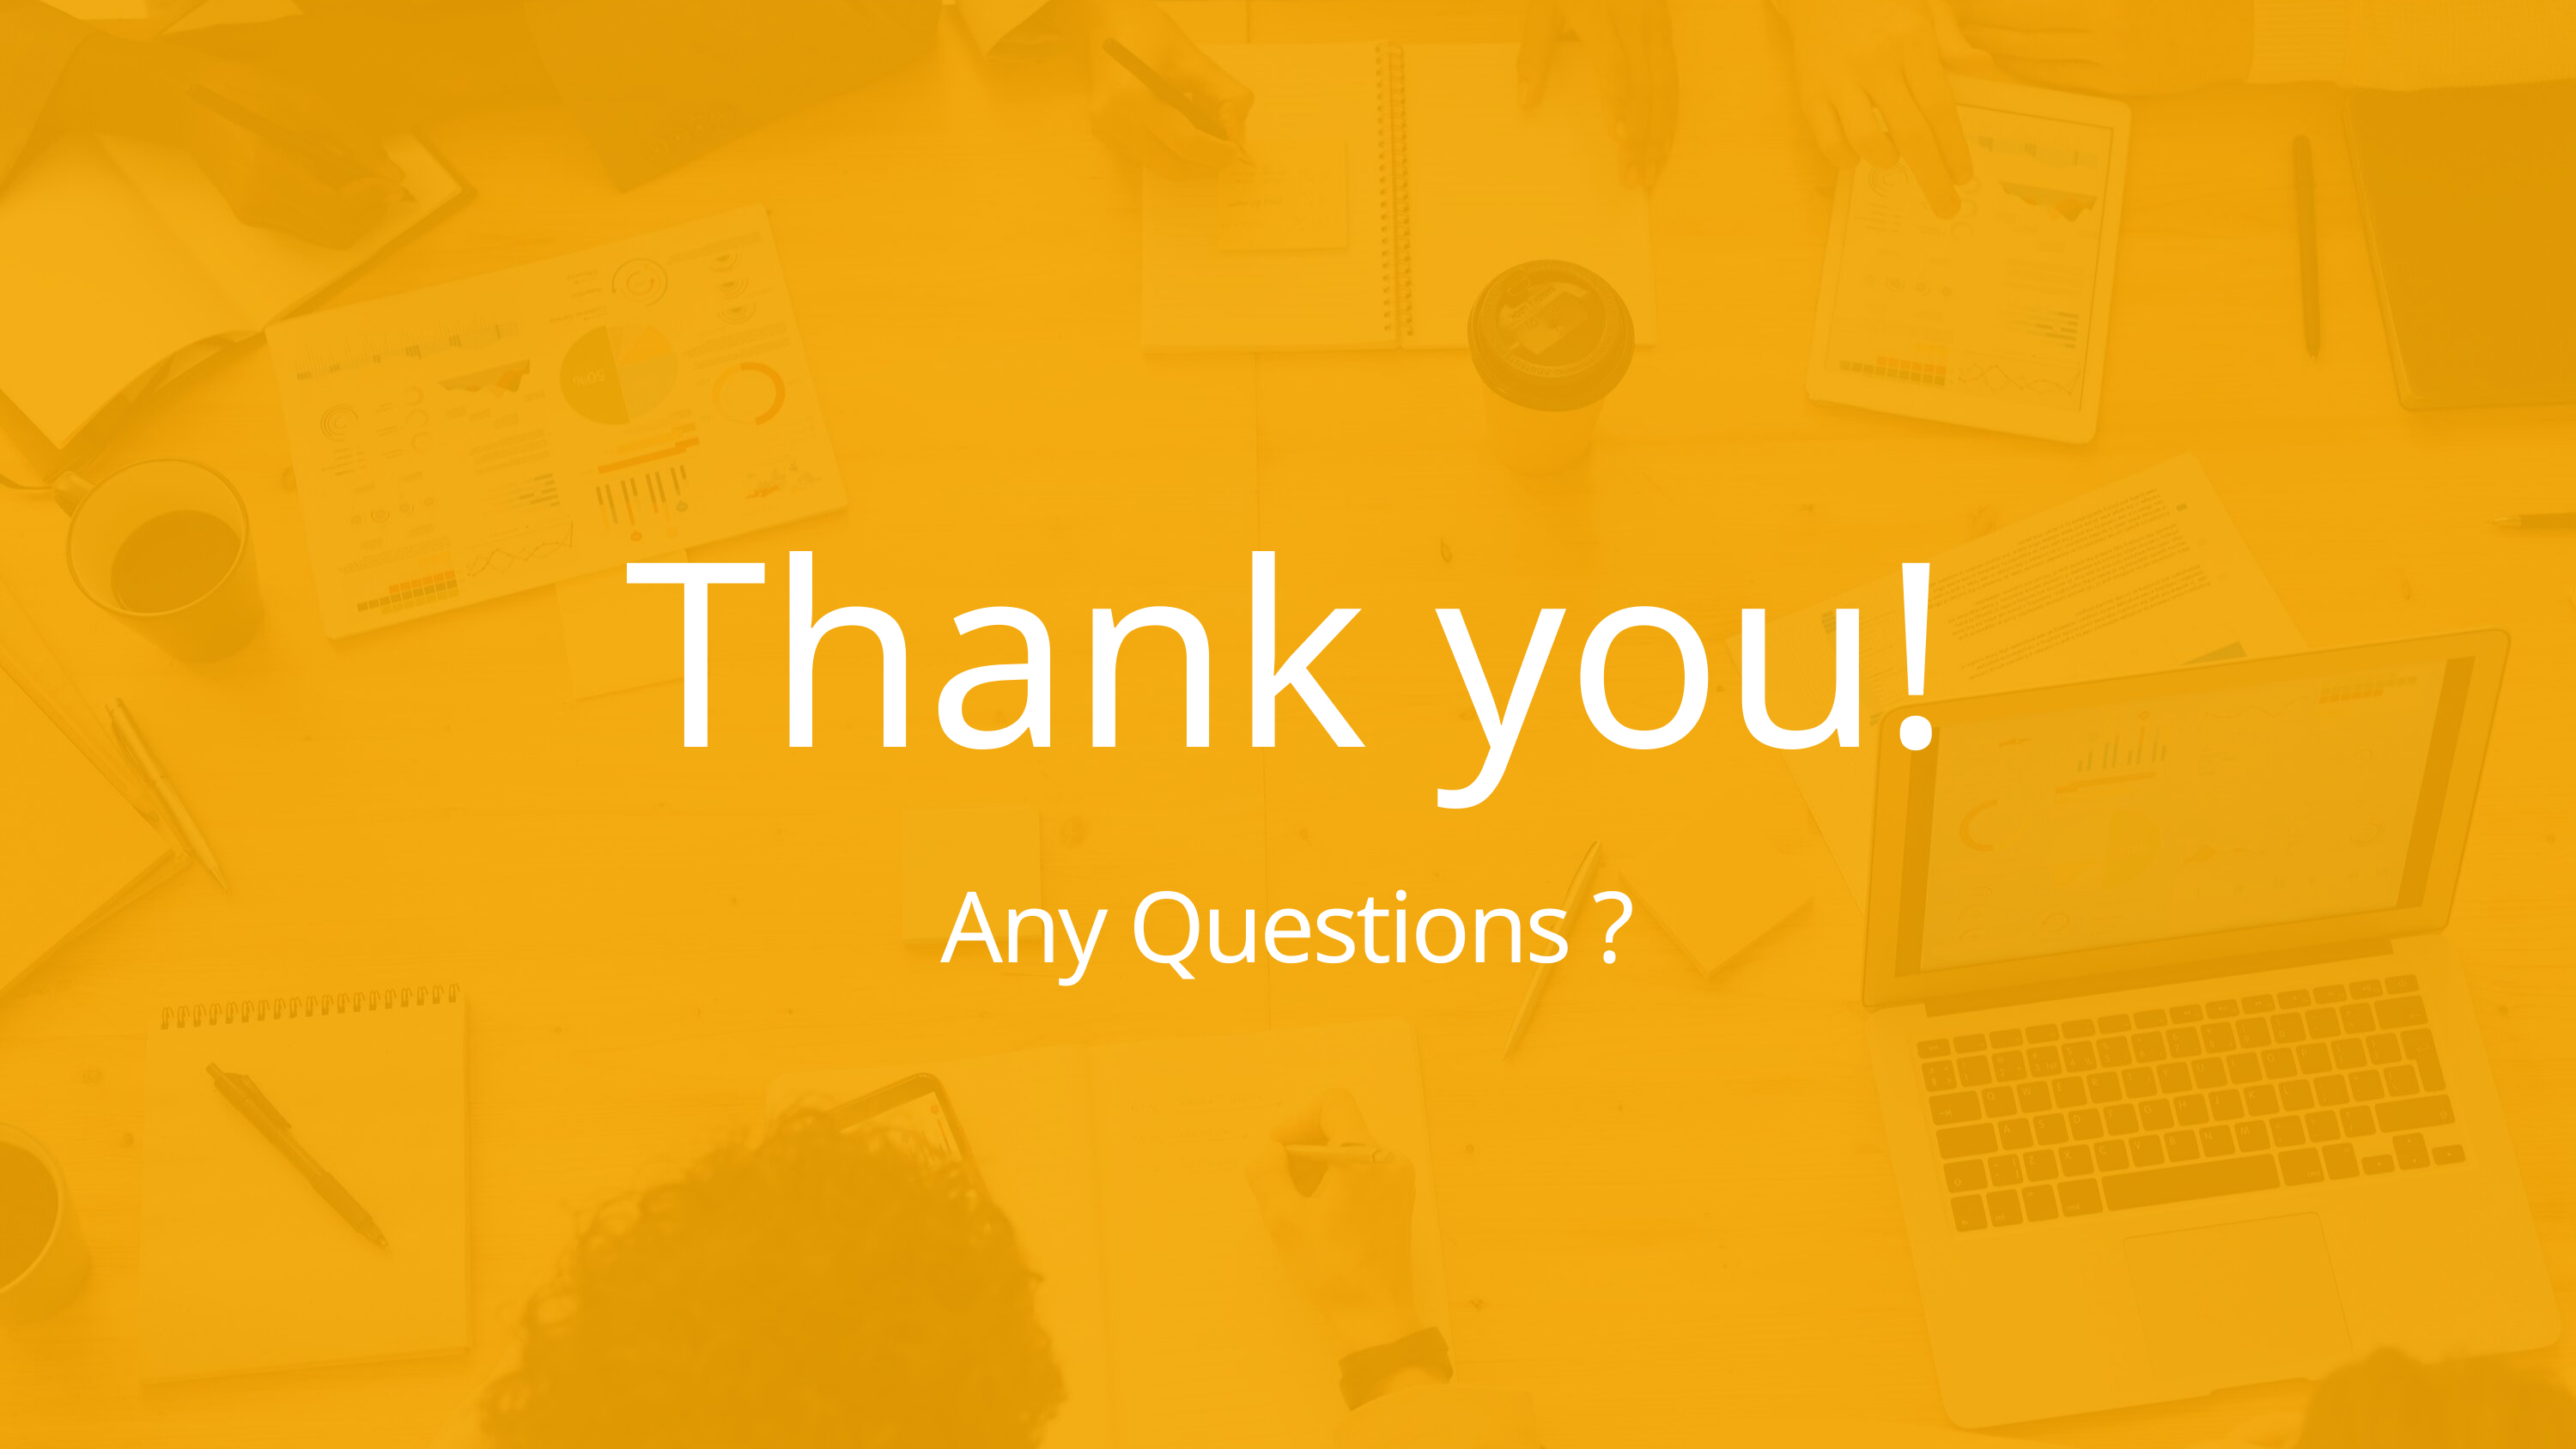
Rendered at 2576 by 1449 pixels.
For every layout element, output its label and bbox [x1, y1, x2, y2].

text_box [377, 478, 2199, 970]
picture [0, 0, 2576, 1449]
